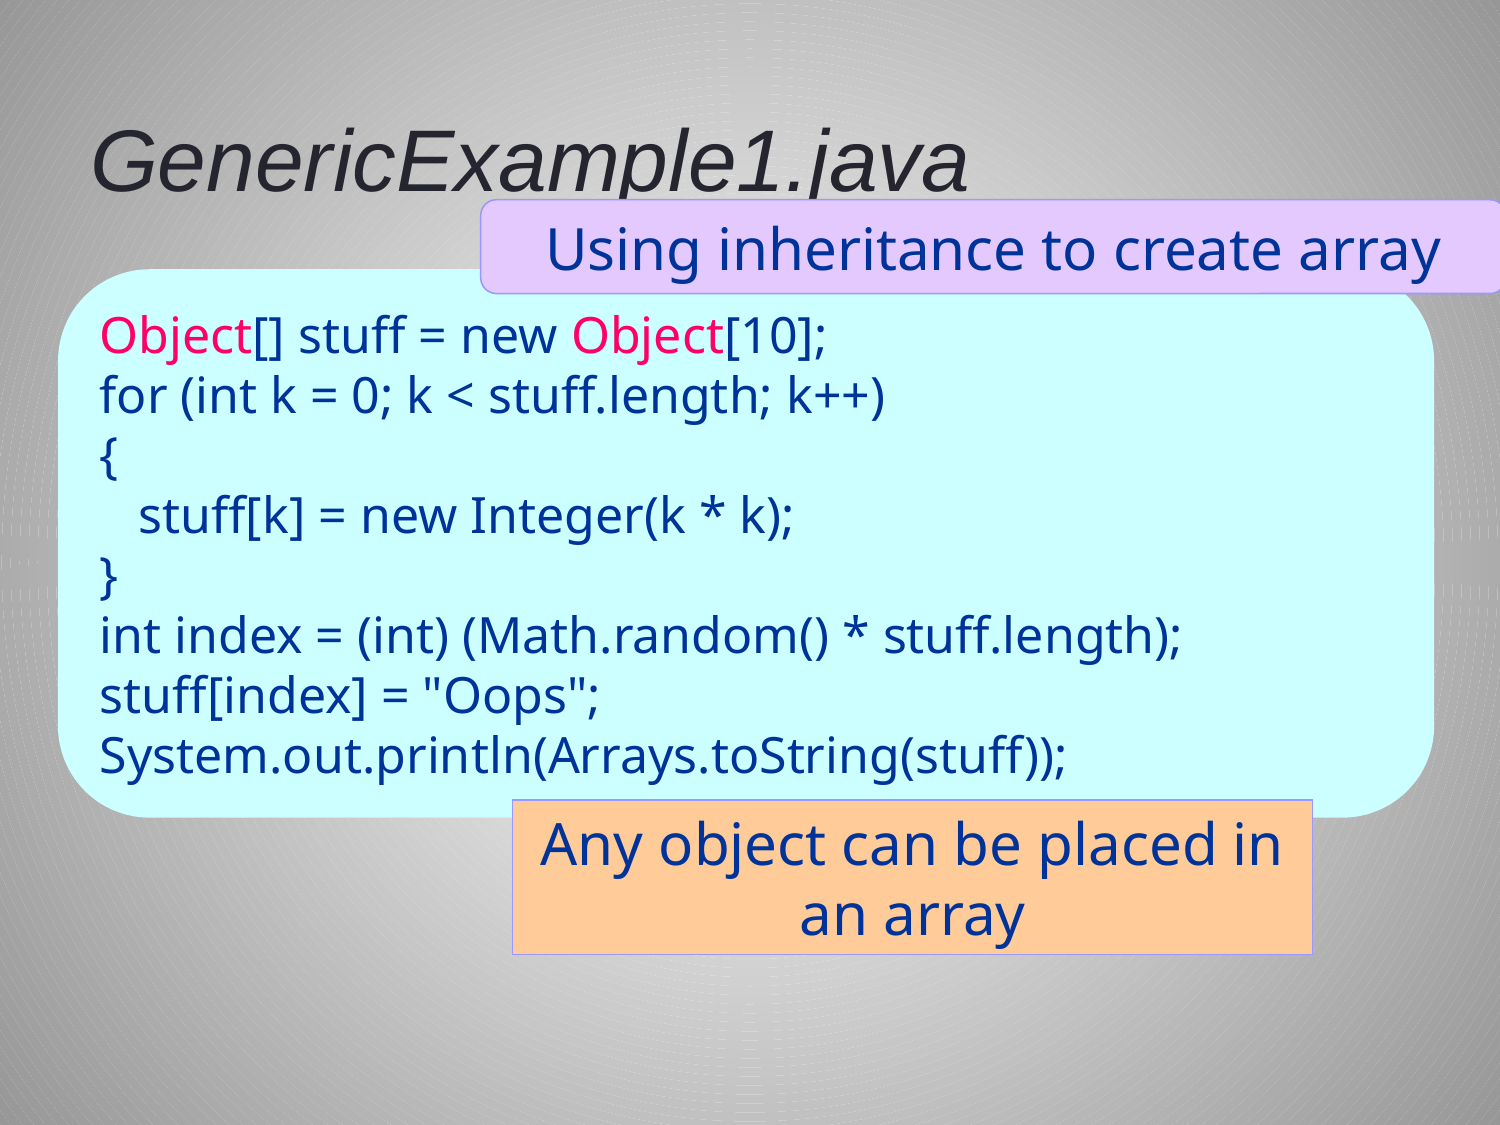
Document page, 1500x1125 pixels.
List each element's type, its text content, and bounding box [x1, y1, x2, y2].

text_box Using inheritance to create array [480, 199, 1500, 294]
text_box Any object can be placed in an array [512, 799, 1313, 955]
text_box Object[] stuff = new Object[10]; for (int k = 0; k < stuff.length; k++) { stuff[k] = new Integer(k * k); } int index = (int) (Math.random() * stuff.length); stuff[index] = "Oops"; System.out.println(Arrays.toString(stuff)); [57, 269, 1435, 818]
title GenericExample1.java [75, 31, 1400, 282]
